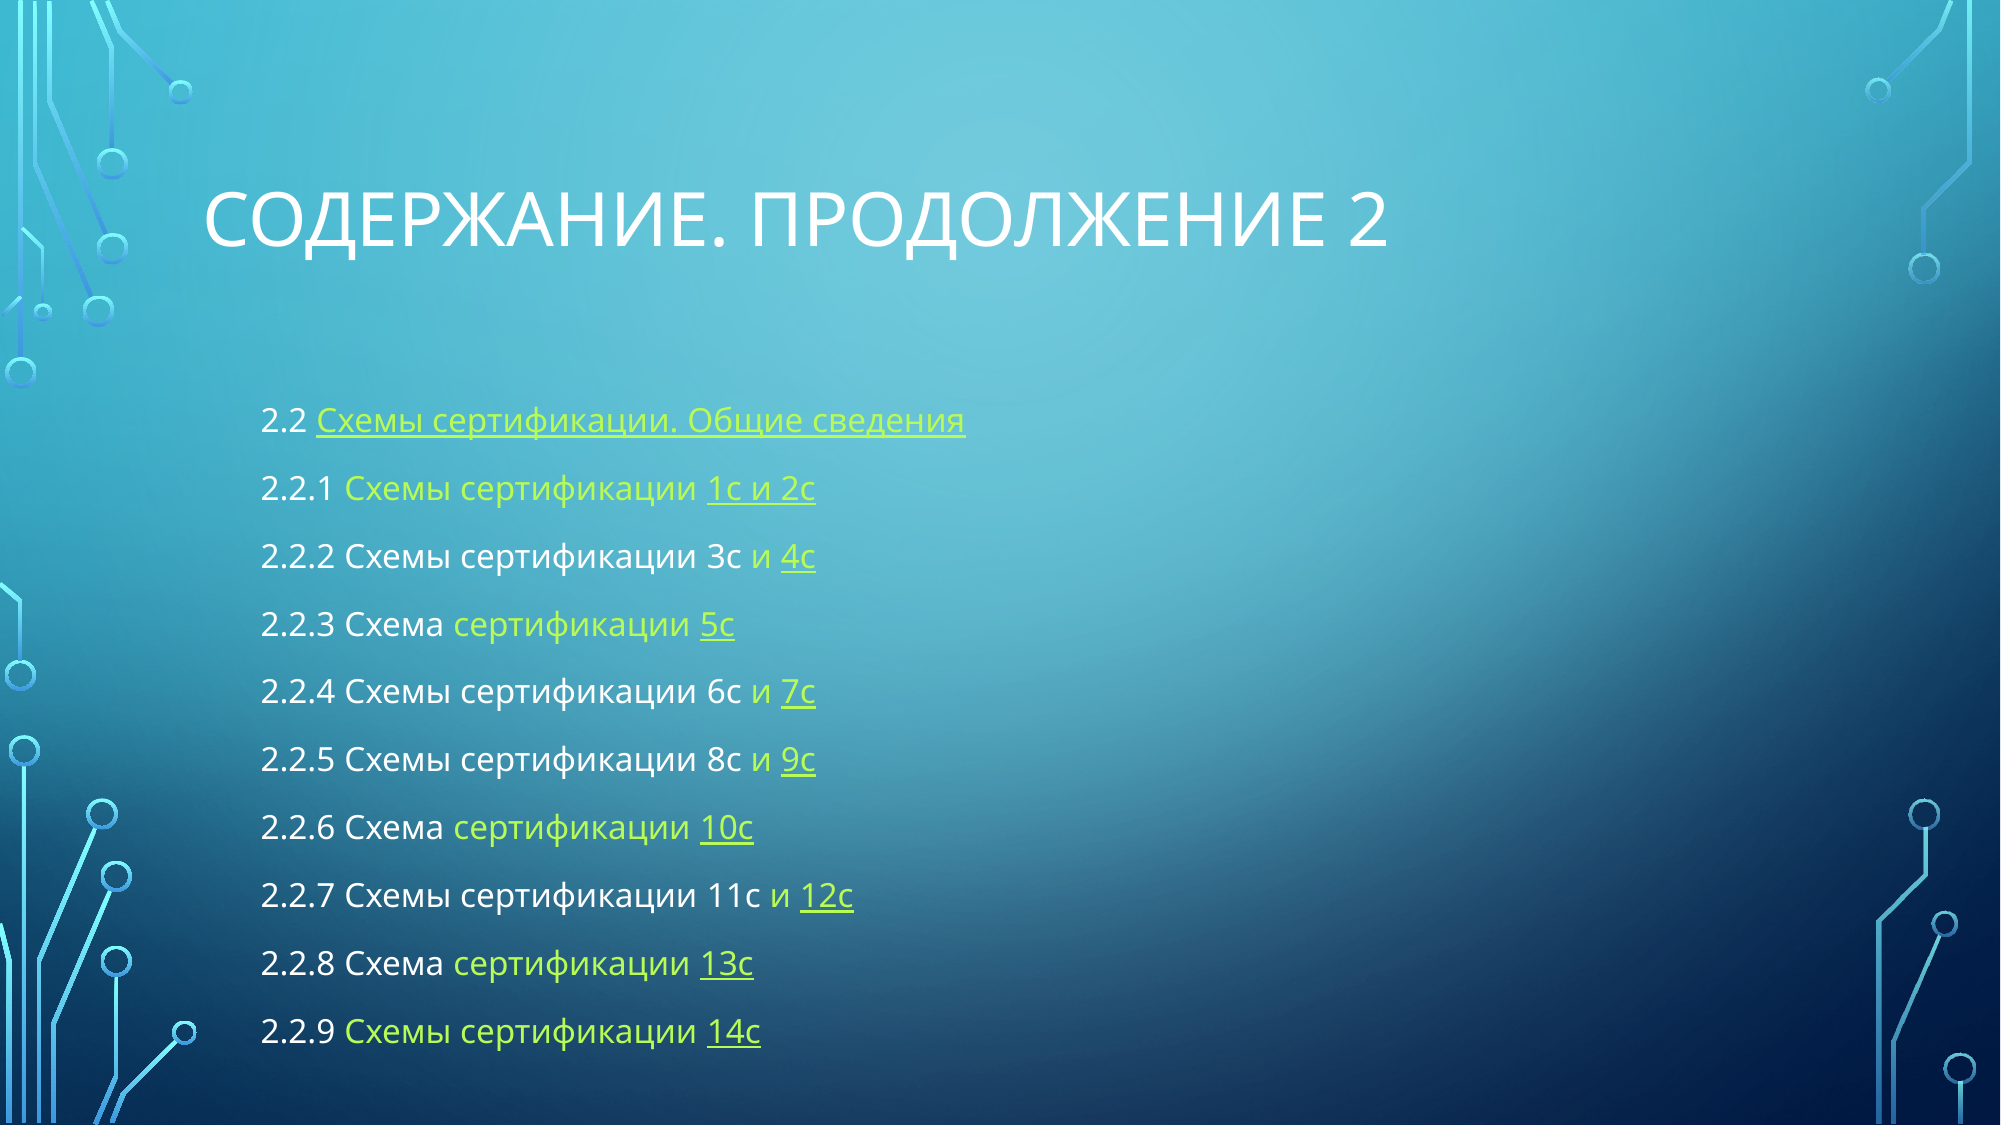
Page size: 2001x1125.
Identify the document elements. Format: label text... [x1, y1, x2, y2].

title Содержание. Продолжение 2 [187, 101, 1813, 344]
list 2.2 Схемы сертификации. Общие сведения 2.2.1 Схемы сертификации 1с и 2с 2.2.2 Схемы сертификации 3с и 4с 2.2.3 Схема сертификации 5с 2.2.4 Схемы сертификации 6с и 7с 2.2.5 Схемы сертификации 8с и 9с 2.2.6 Схема сертификации 10с 2.2.7 Схемы сертификации 11с и 12с 2.2.8 Схема сертификации 13с 2.2.9 Схемы сертификации 14с [187, 369, 1813, 950]
